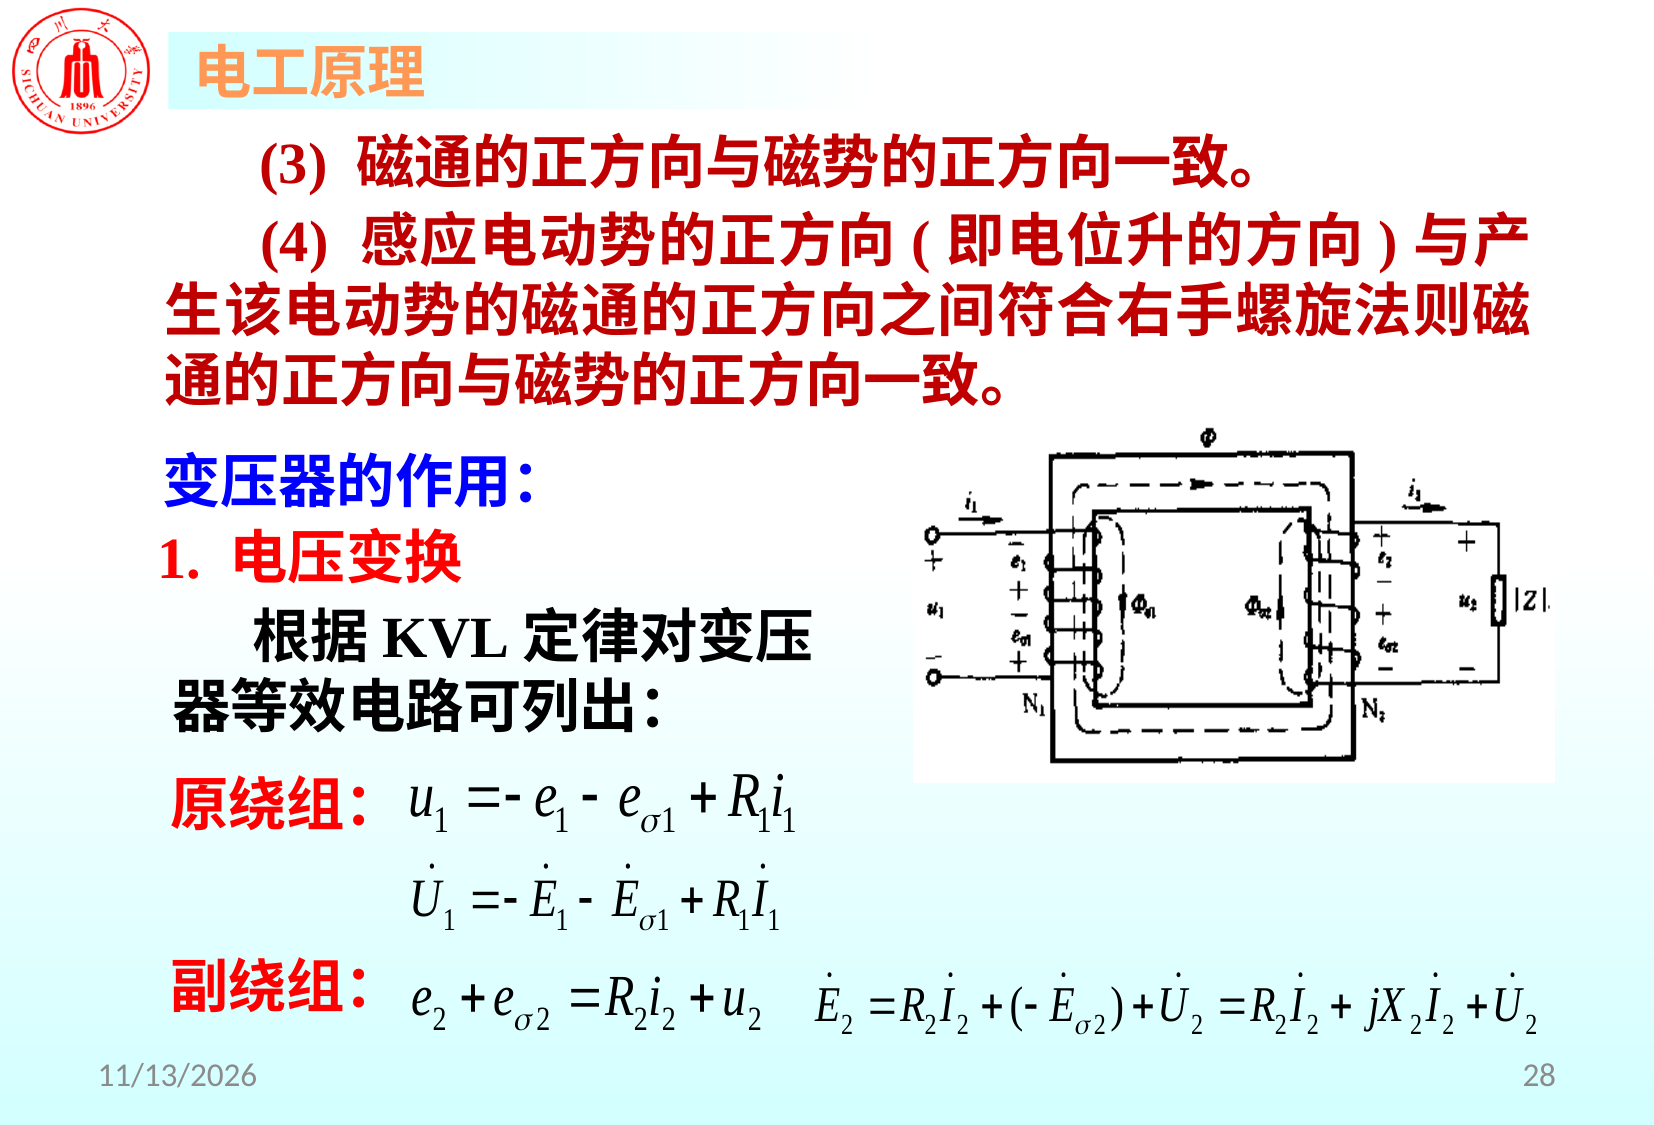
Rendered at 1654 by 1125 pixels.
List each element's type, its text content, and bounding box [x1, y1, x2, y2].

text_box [404, 957, 770, 1045]
text_box 副绕组： [155, 941, 418, 1026]
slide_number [82, 1042, 469, 1103]
picture [913, 416, 1555, 783]
text_box 1. 电压变换 [142, 513, 478, 598]
text_box 根据KVL定律对变压器等效电路可列出： [157, 591, 881, 747]
text_box 变压器的作用： [147, 427, 908, 532]
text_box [807, 967, 1545, 1047]
text_box (3) 磁通的正方向与磁势的正方向一致。 [157, 108, 1555, 212]
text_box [406, 858, 786, 945]
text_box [402, 752, 803, 849]
picture [0, 0, 165, 142]
slide_number 28 [1185, 1042, 1571, 1103]
text_box 原绕组： [155, 759, 397, 845]
text_box (4) 感应电动势的正方向(即电位升的方向)与产生该电动势的磁通的正方向之间符合右手螺旋法则磁通的正方向与磁势的正方向一致。 [149, 185, 1547, 427]
